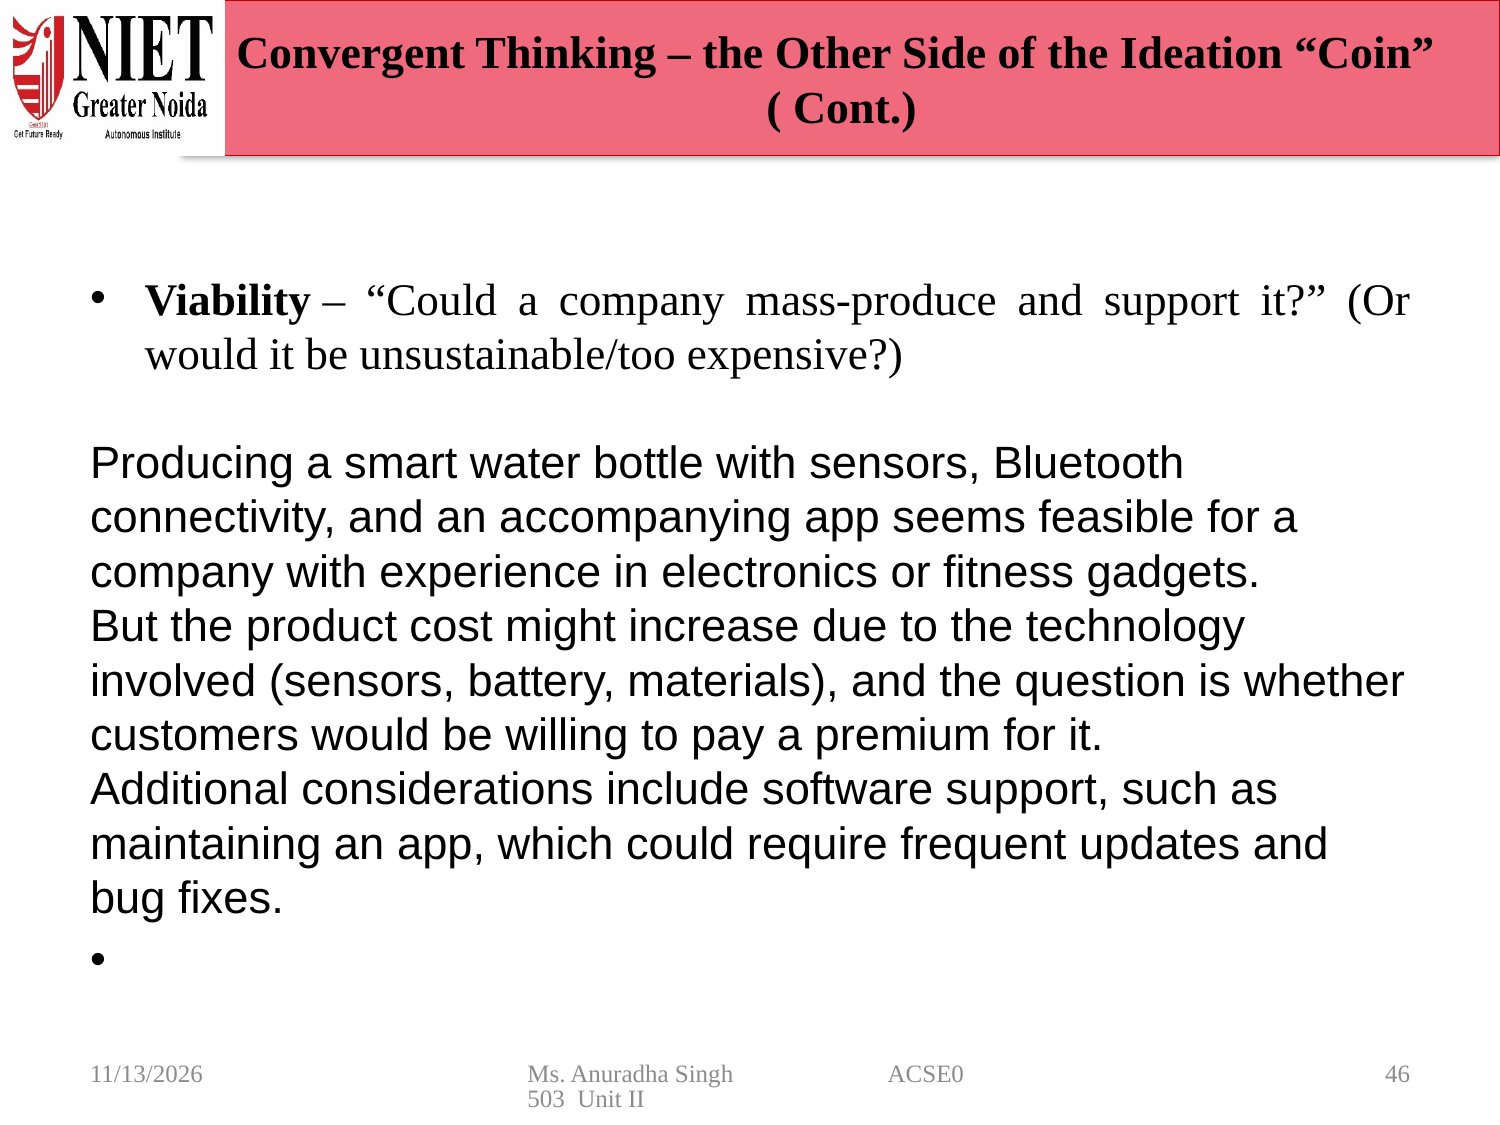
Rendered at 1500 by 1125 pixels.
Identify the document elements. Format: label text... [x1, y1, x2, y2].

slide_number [75, 1042, 425, 1103]
title Convergent Thinking – the Other Side of the Ideation “Coin” ( Cont.) [226, 0, 1500, 156]
list Viability – “Could a company mass-produce and support it?” (Or would it be unsustainable/too expensive?) Producing a smart water bottle with sensors, Bluetooth connectivity, and an accompanying app seems feasible for a company with experience in electronics or fitness gadgets. But the product cost might increase due to the technology involved (sensors, battery, materials), and the question is whether customers would be willing to pay a premium for it. Additional considerations include software support, such as maintaining an app, which could require frequent updates and bug fixes. [75, 262, 1425, 1005]
picture [0, 0, 226, 156]
footer Ms. Anuradha Singh ACSE0503 Unit II [512, 1042, 988, 1103]
slide_number 46 [1074, 1042, 1425, 1103]
